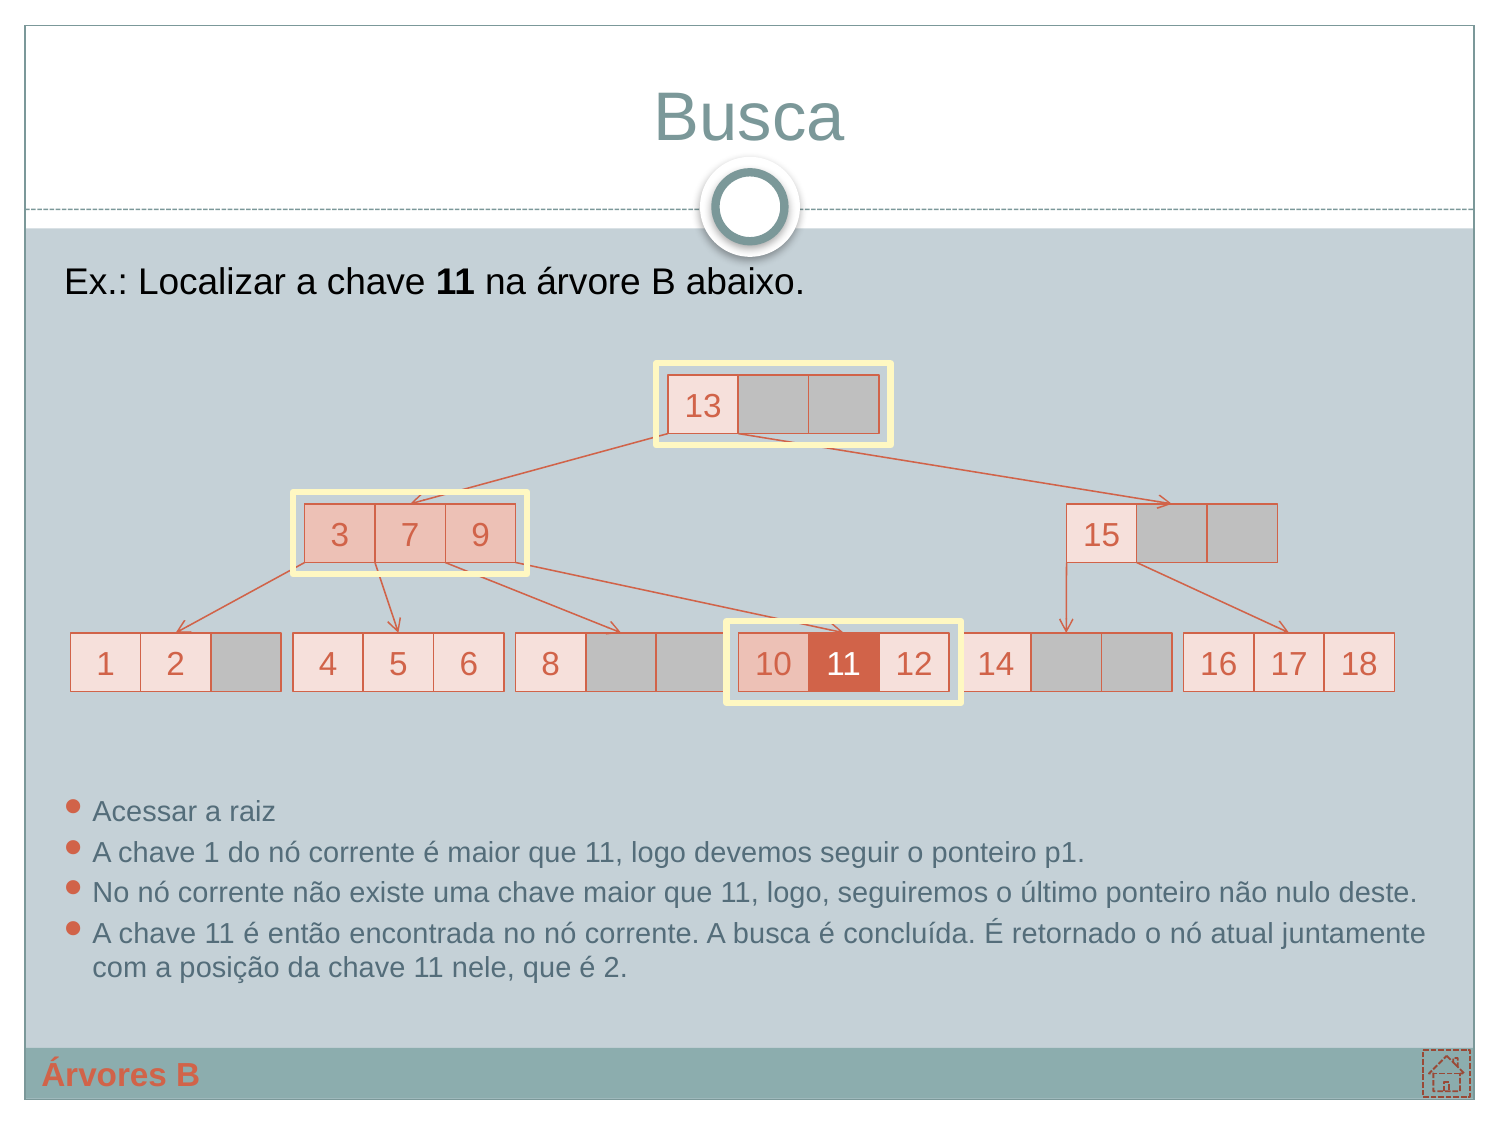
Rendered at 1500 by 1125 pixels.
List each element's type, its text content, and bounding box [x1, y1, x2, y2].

text_box [655, 362, 891, 371]
text_box [1422, 1049, 1471, 1098]
list Ex.: Localizar a chave 11 na árvore B abaixo. Acessar a raiz A chave 1 do nó corrente é maior que 11, logo devemos seguir o ponteiro p1. No nó corrente não existe uma chave maior que 11, logo, seguiremos o último ponteiro não nulo deste. A chave 11 é então encontrada no nó corrente. A busca é concluída. É retornado o nó atual juntamente com a posição da chave 11 nele, que é 2. [49, 250, 1445, 1008]
title Busca [49, 37, 1450, 162]
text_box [70, 374, 1395, 692]
text_box Árvores B [26, 1046, 225, 1101]
